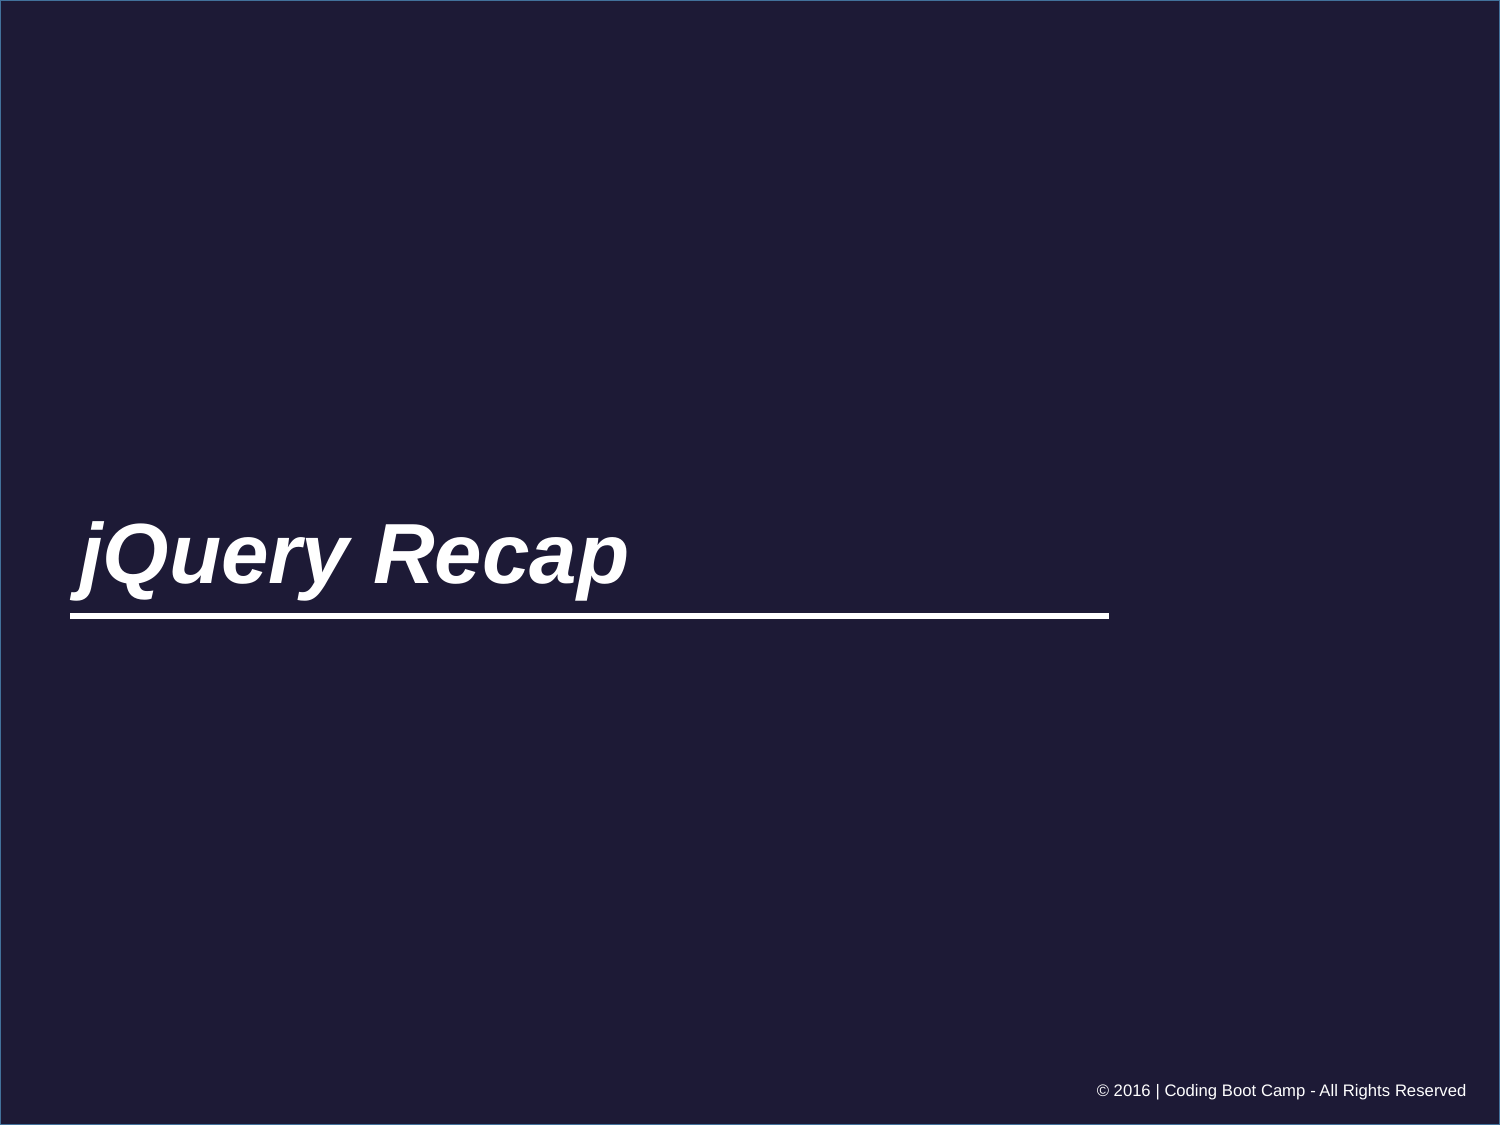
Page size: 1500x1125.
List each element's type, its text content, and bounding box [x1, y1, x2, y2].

title jQuery Recap [64, 484, 1415, 628]
